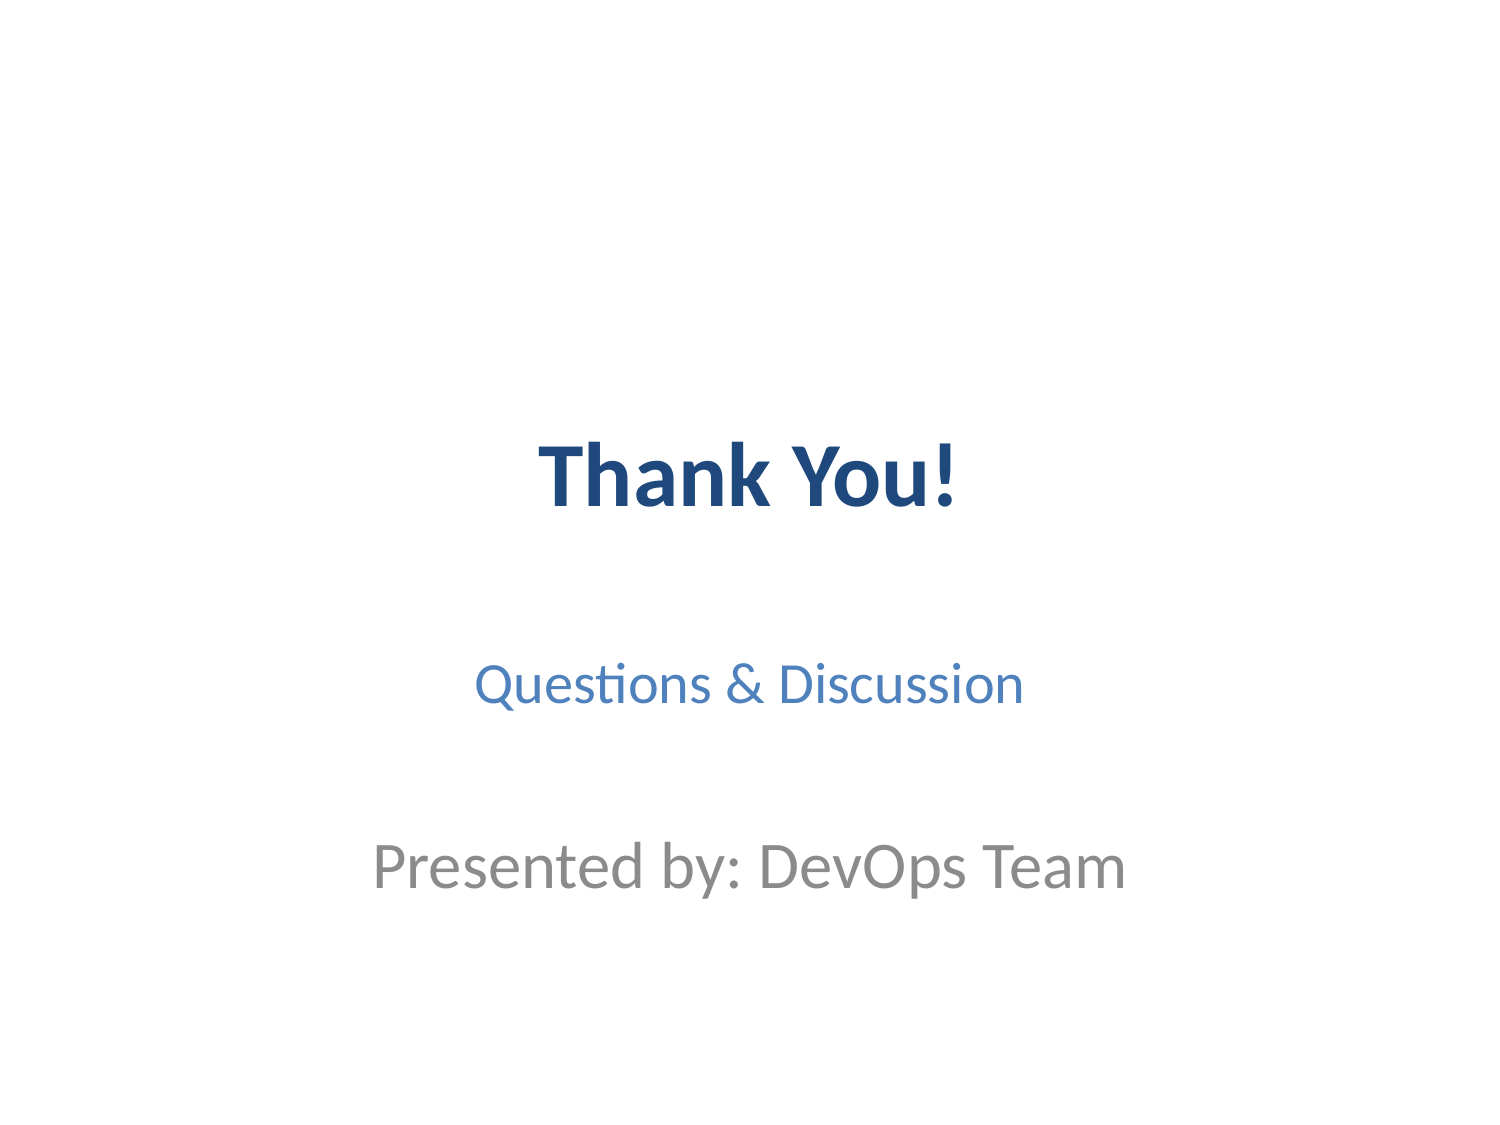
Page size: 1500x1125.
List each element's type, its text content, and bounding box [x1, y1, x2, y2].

subtitle Questions & Discussion Presented by: DevOps Team [225, 637, 1275, 925]
title Thank You! [112, 349, 1388, 591]
